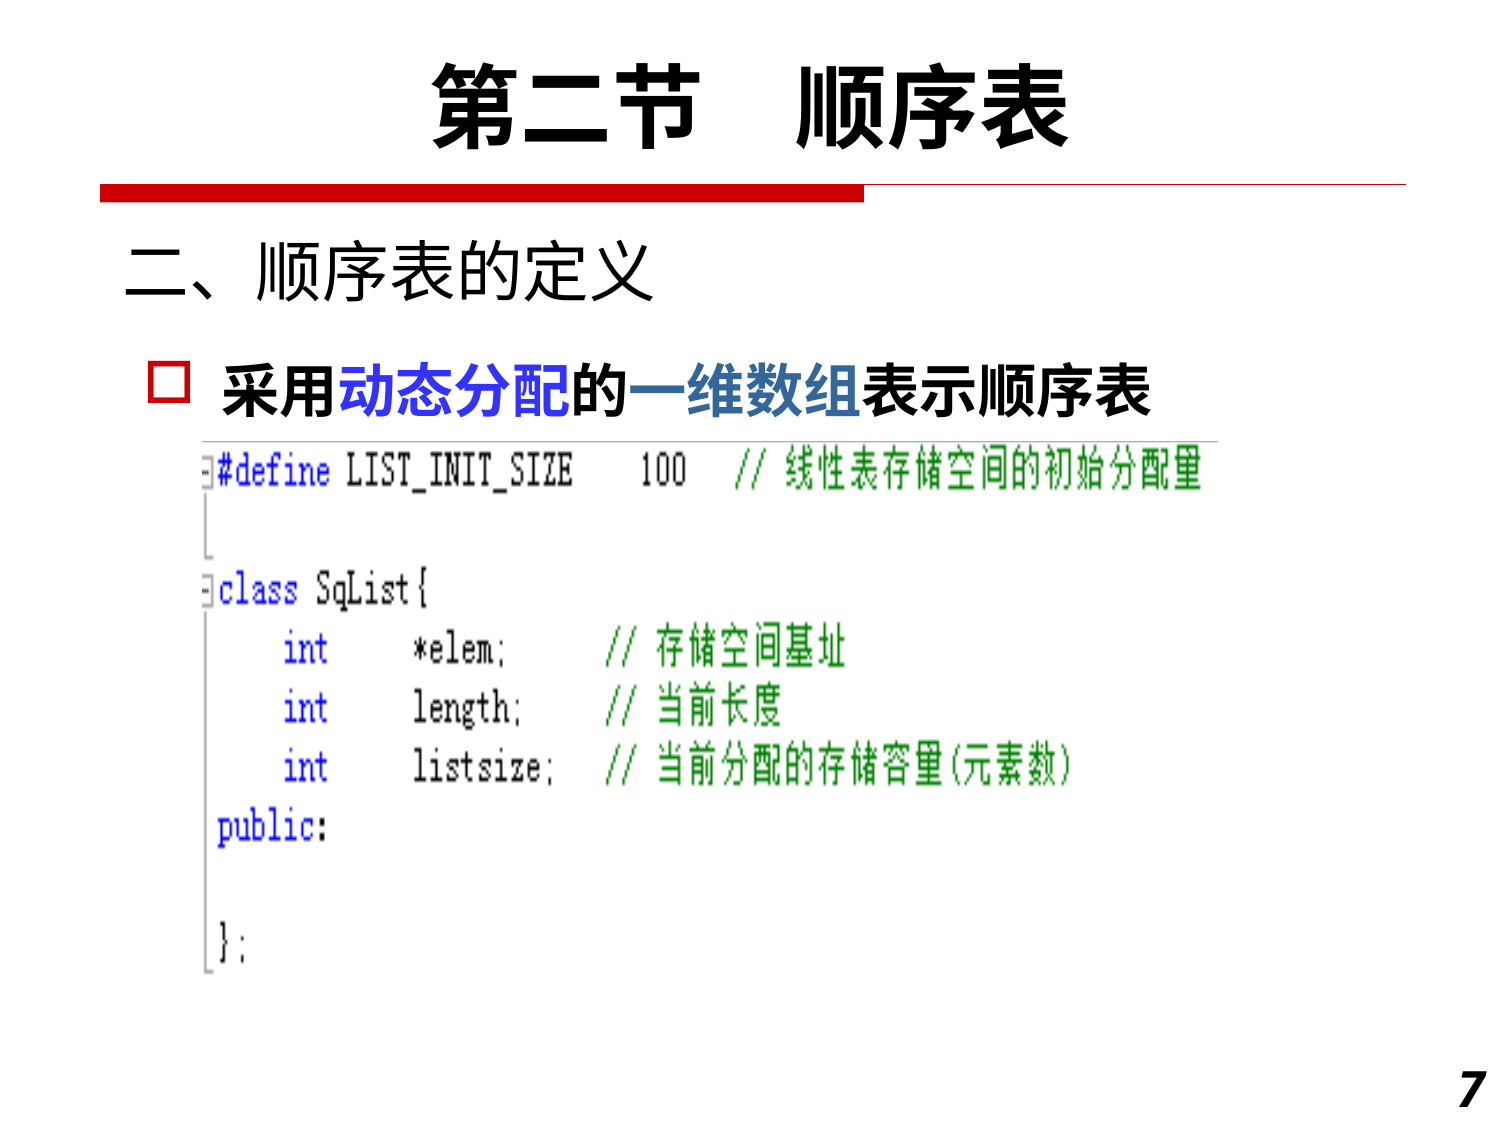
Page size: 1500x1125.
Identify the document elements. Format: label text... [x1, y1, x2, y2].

picture [201, 441, 1219, 1026]
text_box 第二节 顺序表 [56, 42, 1444, 168]
title 二、顺序表的定义 [107, 204, 1045, 318]
text_box 7 [1400, 1049, 1500, 1125]
list 采用动态分配的一维数组表示顺序表 [128, 339, 1500, 465]
